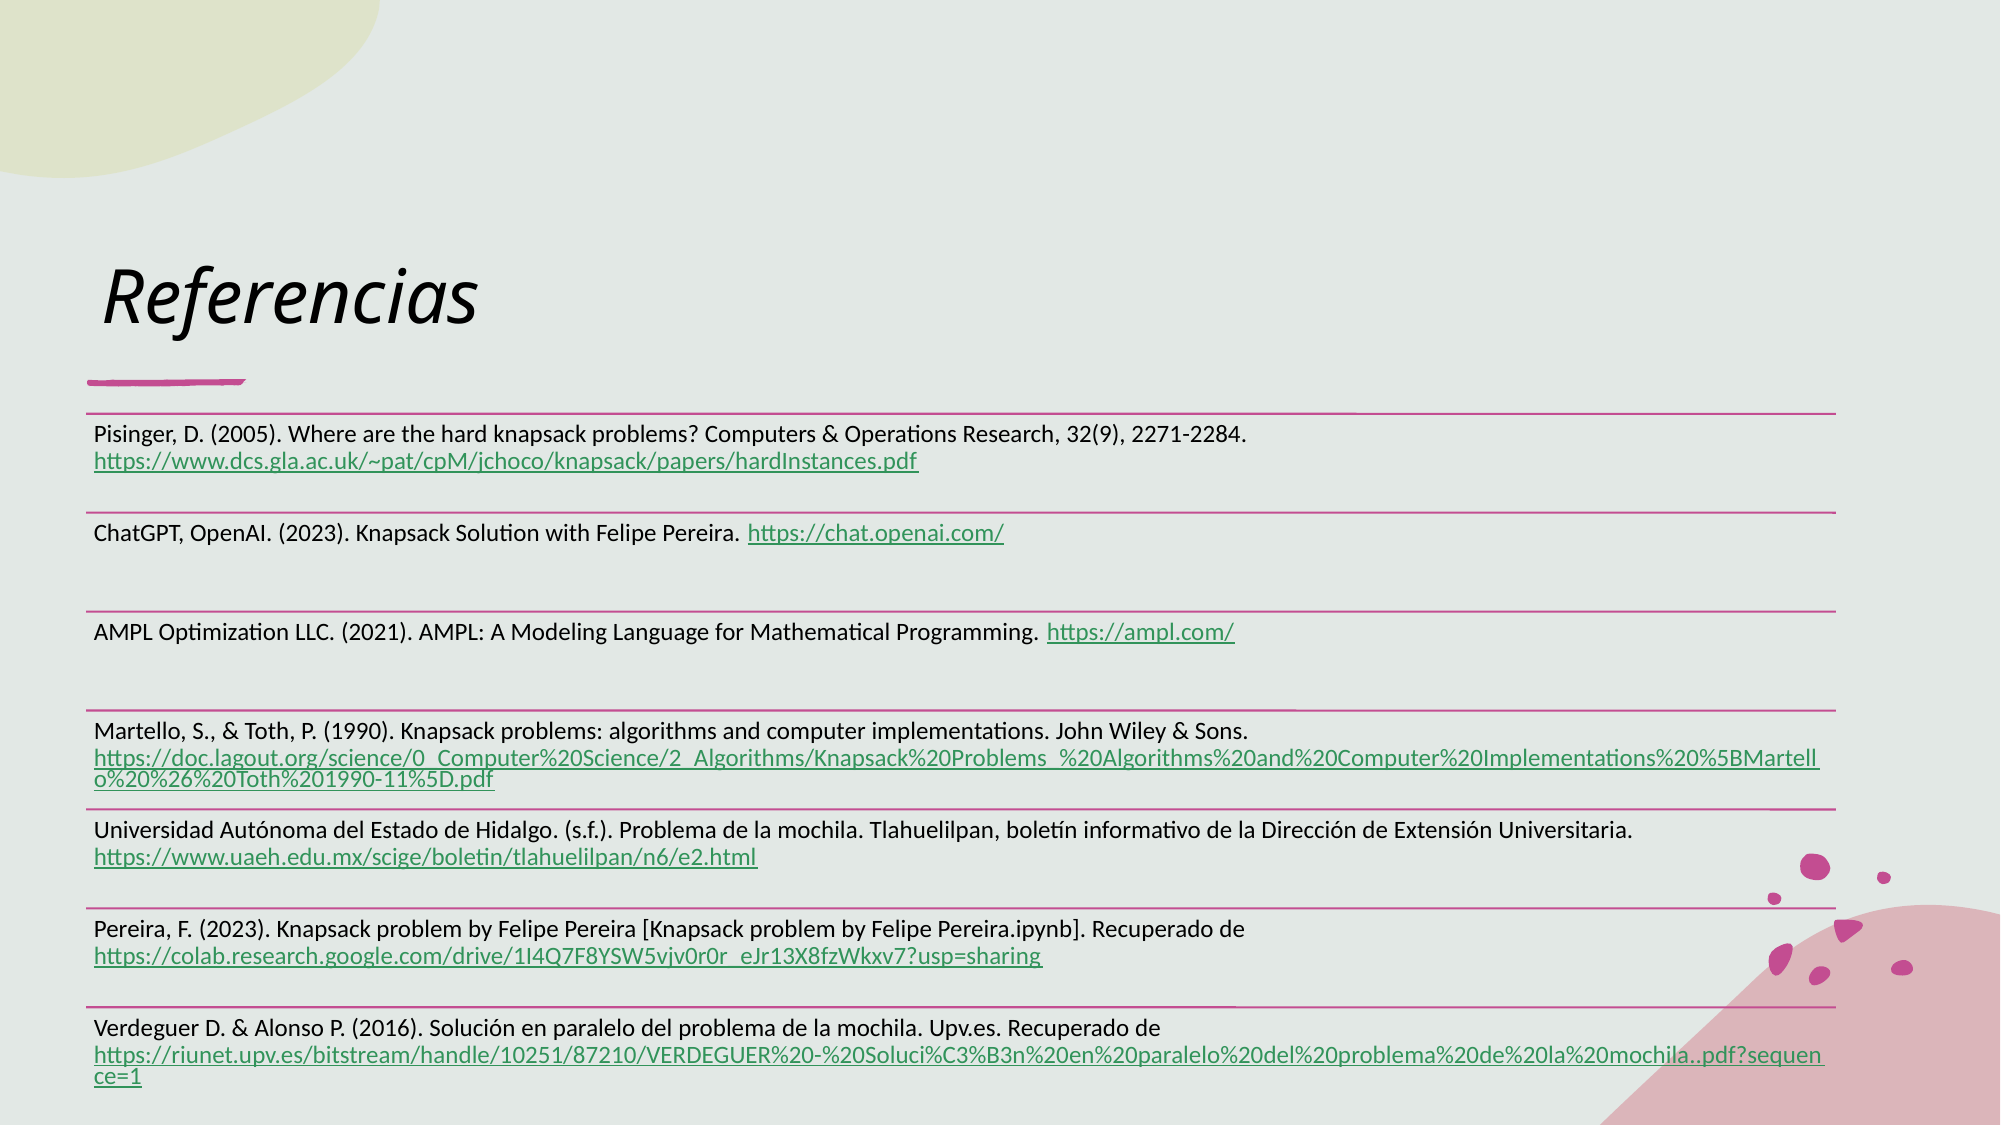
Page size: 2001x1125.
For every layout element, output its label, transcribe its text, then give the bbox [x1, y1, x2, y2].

title Referencias [86, 129, 1740, 347]
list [86, 413, 1836, 1107]
